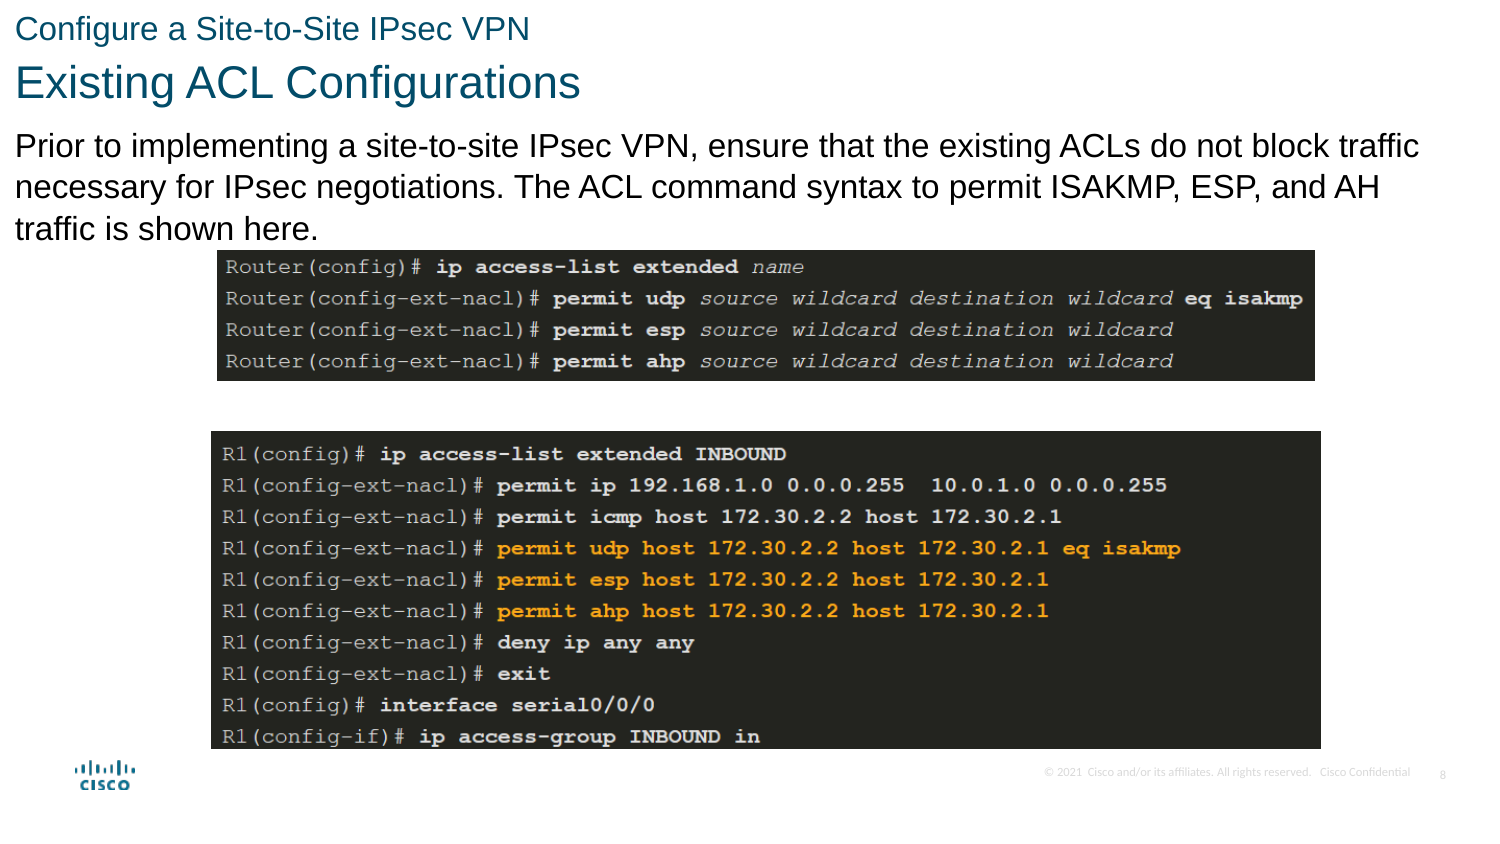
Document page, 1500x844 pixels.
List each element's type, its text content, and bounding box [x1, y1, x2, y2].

picture [217, 250, 1315, 381]
picture [75, 759, 135, 790]
text_box Prior to implementing a site-to-site IPsec VPN, ensure that the existing ACLs do not block traffic necessary for IPsec negotiations. The ACL command syntax to permit ISAKMP, ESP, and AH traffic is shown here. [0, 114, 1486, 325]
picture [211, 431, 1321, 749]
list Existing ACL Configurations [0, 45, 1500, 195]
list Configure a Site-to-Site IPsec VPN [0, 0, 1500, 45]
slide_number 8 [1425, 759, 1500, 797]
